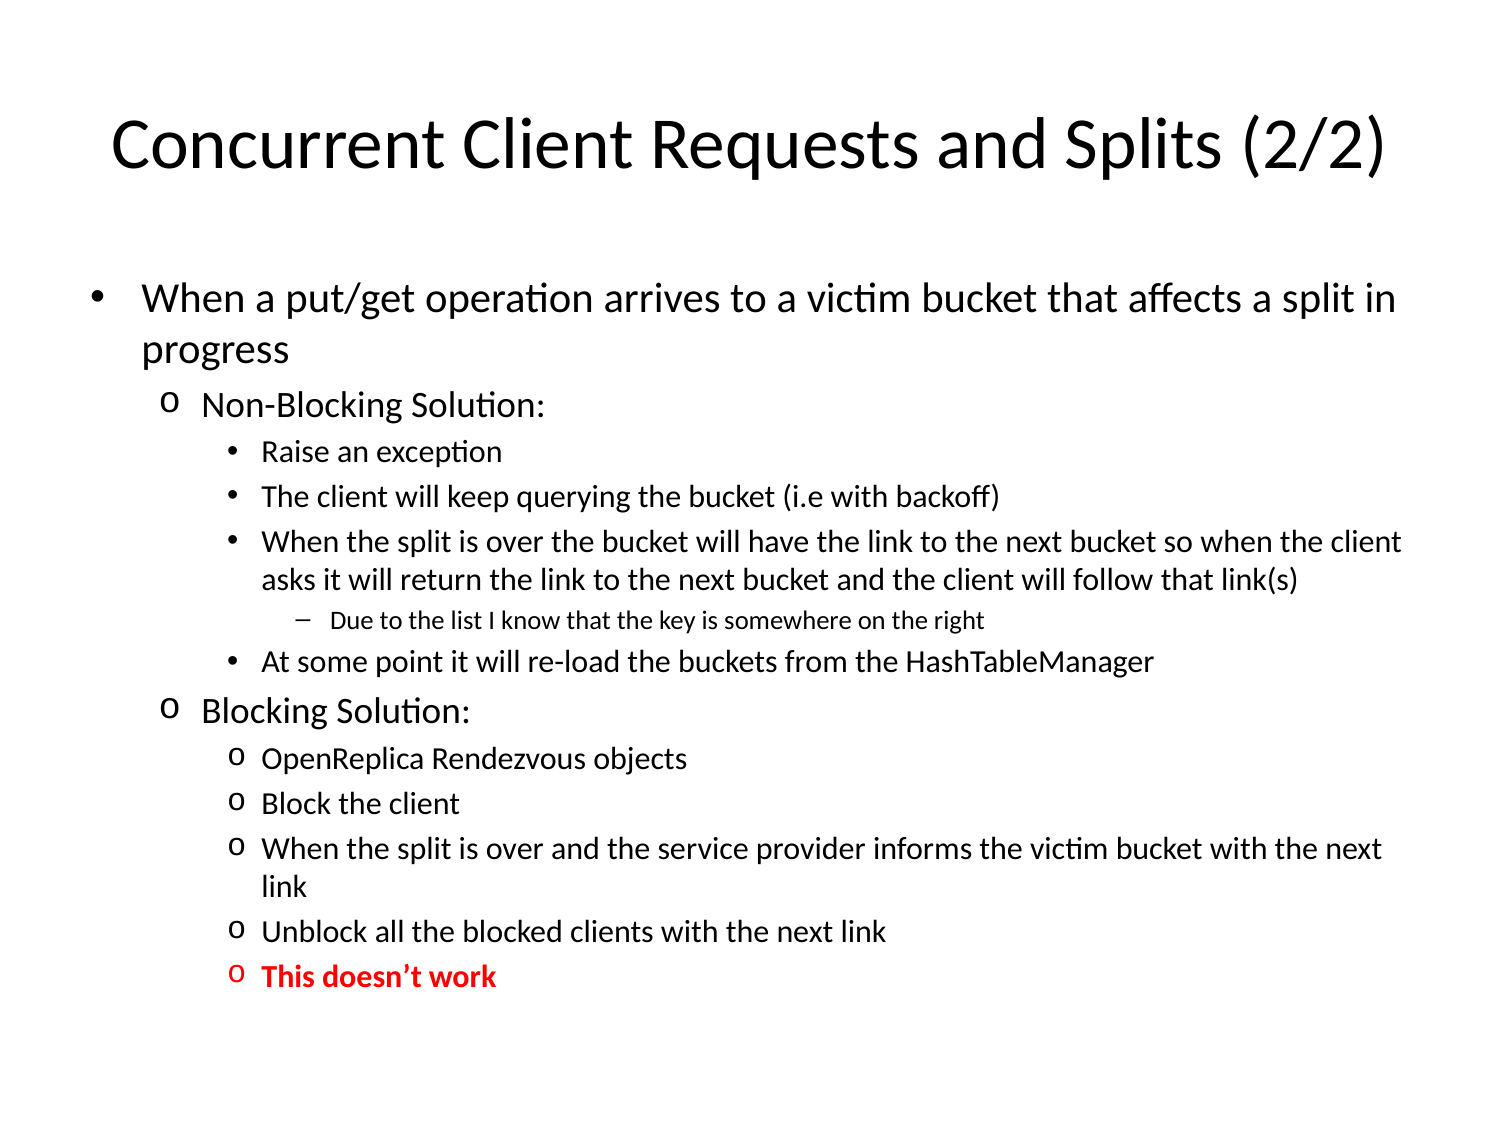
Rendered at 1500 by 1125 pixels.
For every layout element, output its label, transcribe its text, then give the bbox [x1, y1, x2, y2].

title Concurrent Client Requests and Splits (2/2) [75, 45, 1425, 233]
list When a put/get operation arrives to a victim bucket that affects a split in progress Non-Blocking Solution: Raise an exception The client will keep querying the bucket (i.e with backoff) When the split is over the bucket will have the link to the next bucket so when the client asks it will return the link to the next bucket and the client will follow that link(s) Due to the list I know that the key is somewhere on the right At some point it will re-load the buckets from the HashTableManager Blocking Solution: OpenReplica Rendezvous objects Block the client When the split is over and the service provider informs the victim bucket with the next link Unblock all the blocked clients with the next link This doesn’t work [75, 262, 1425, 1005]
